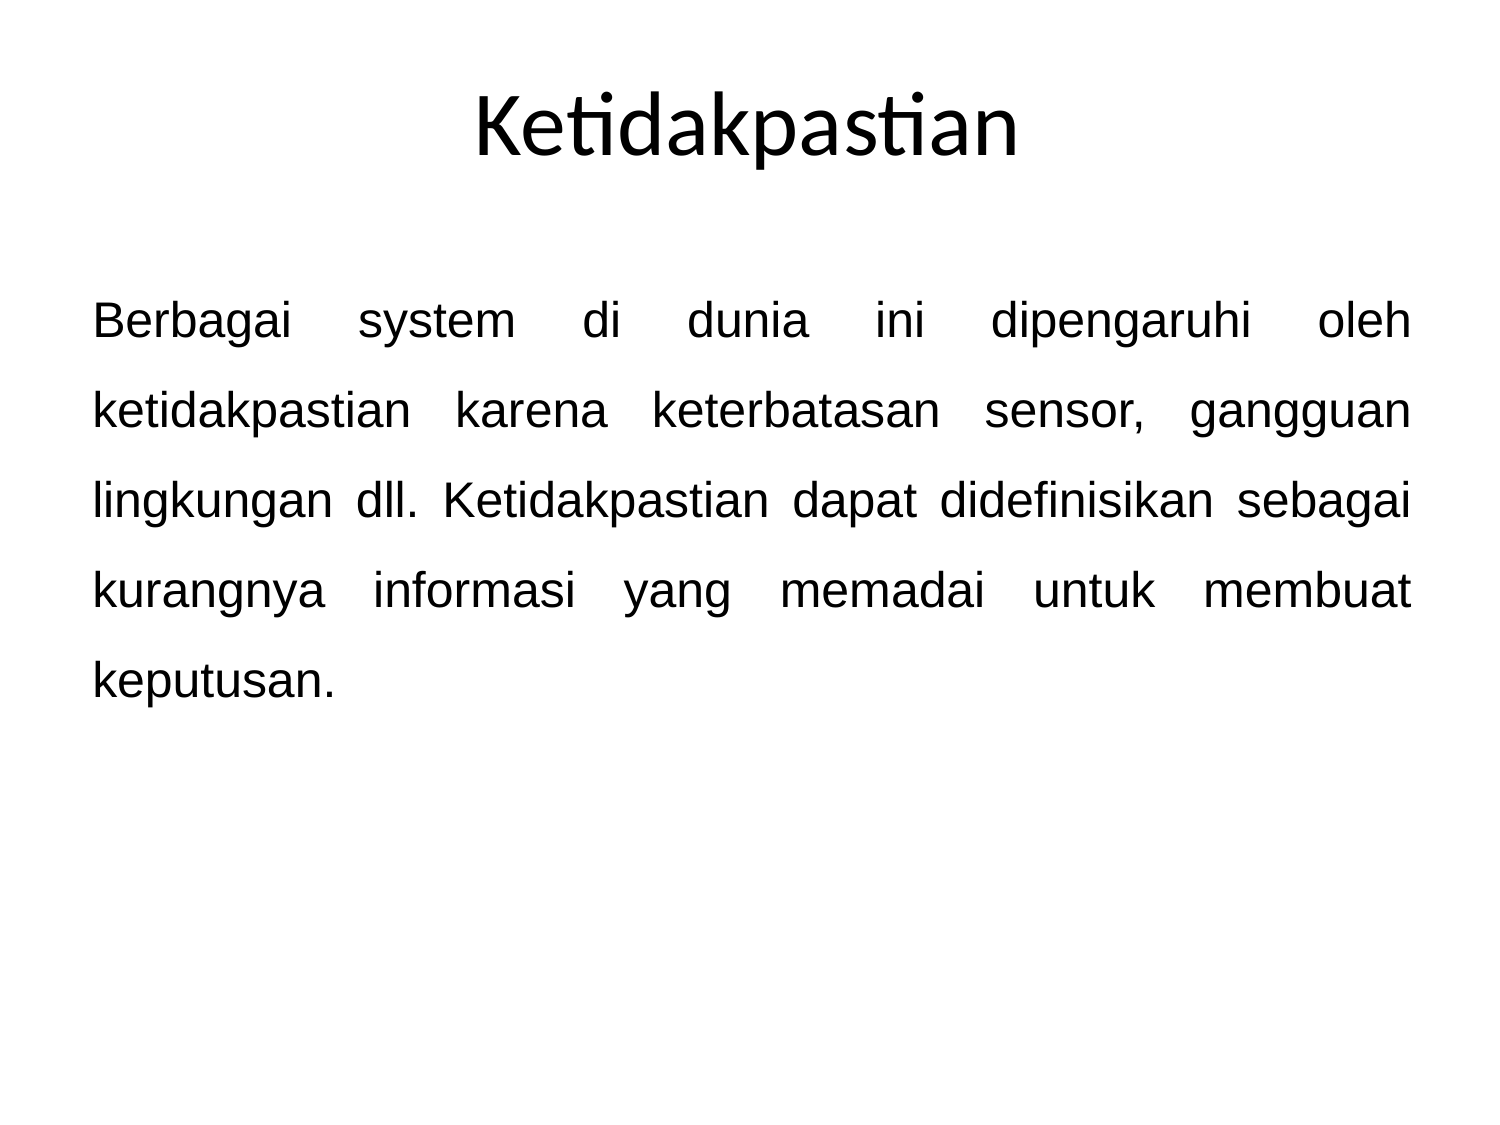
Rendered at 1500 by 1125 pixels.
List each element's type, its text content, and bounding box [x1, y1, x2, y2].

title Ketidakpastian [73, 24, 1423, 213]
list Berbagai system di dunia ini dipengaruhi oleh ketidakpastian karena keterbatasan sensor, gangguan lingkungan dll. Ketidakpastian dapat didefinisikan sebagai kurangnya informasi yang memadai untuk membuat keputusan. [77, 249, 1428, 1060]
